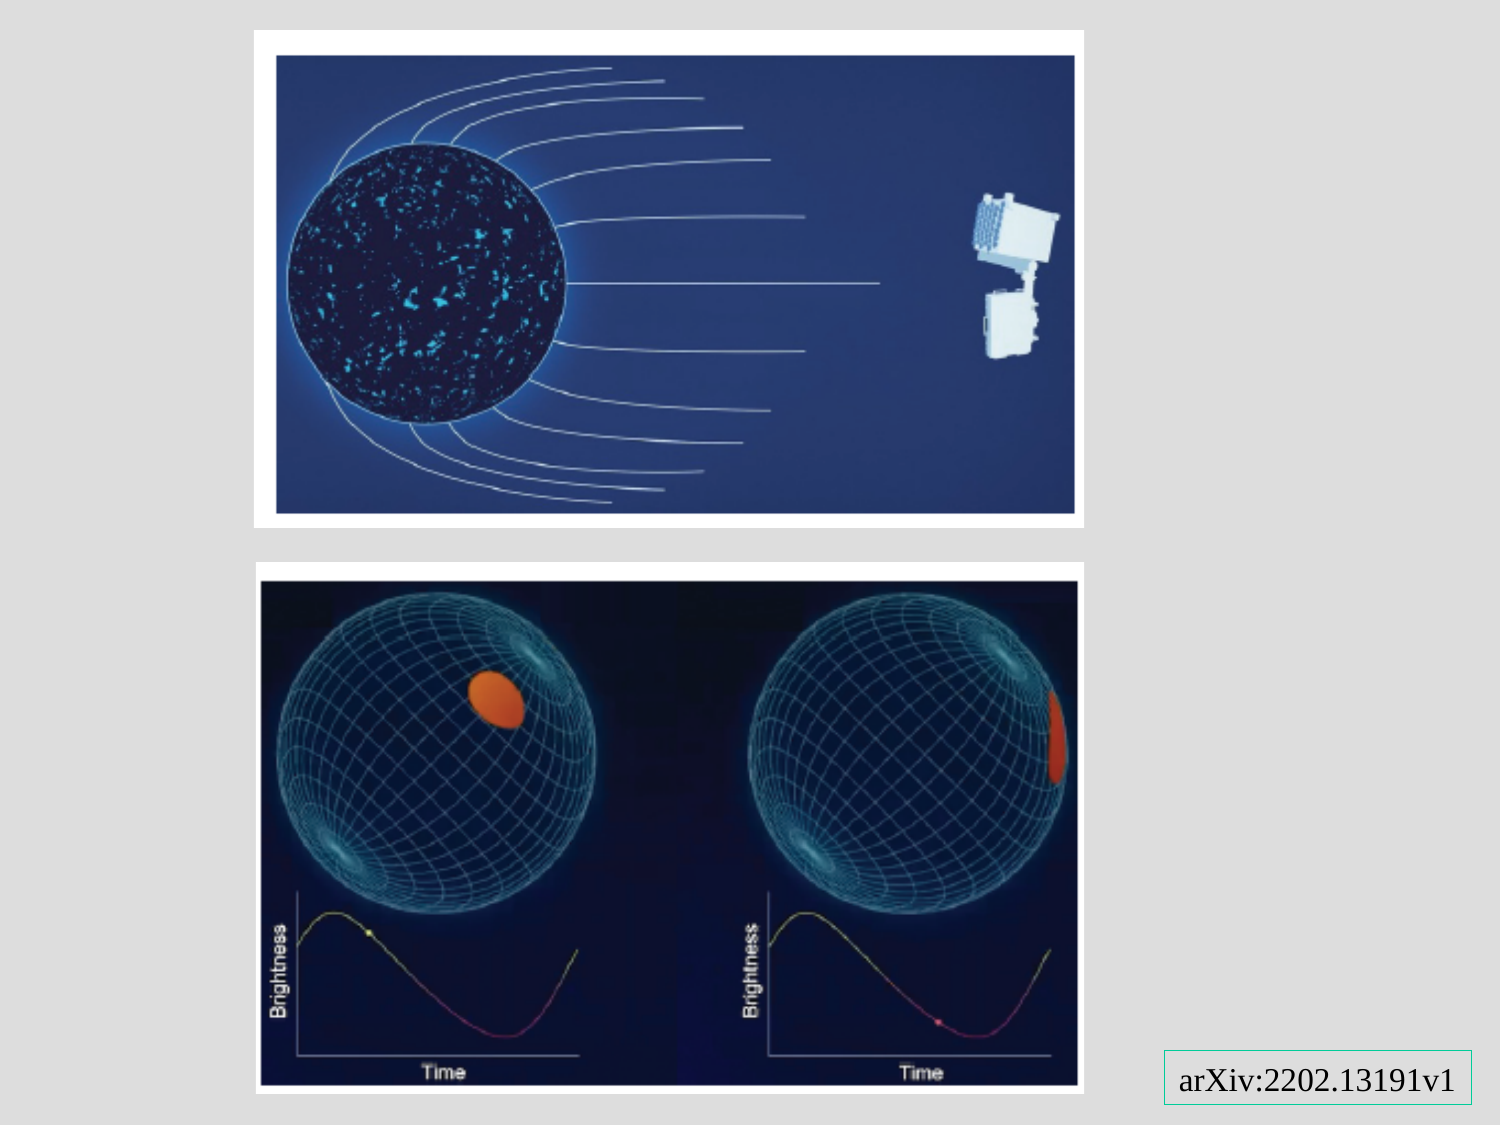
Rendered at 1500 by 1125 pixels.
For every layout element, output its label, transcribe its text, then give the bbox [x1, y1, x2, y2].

picture [255, 561, 1085, 1095]
picture [253, 30, 1085, 528]
text_box arXiv:2202.13191v1 [1164, 1050, 1472, 1105]
